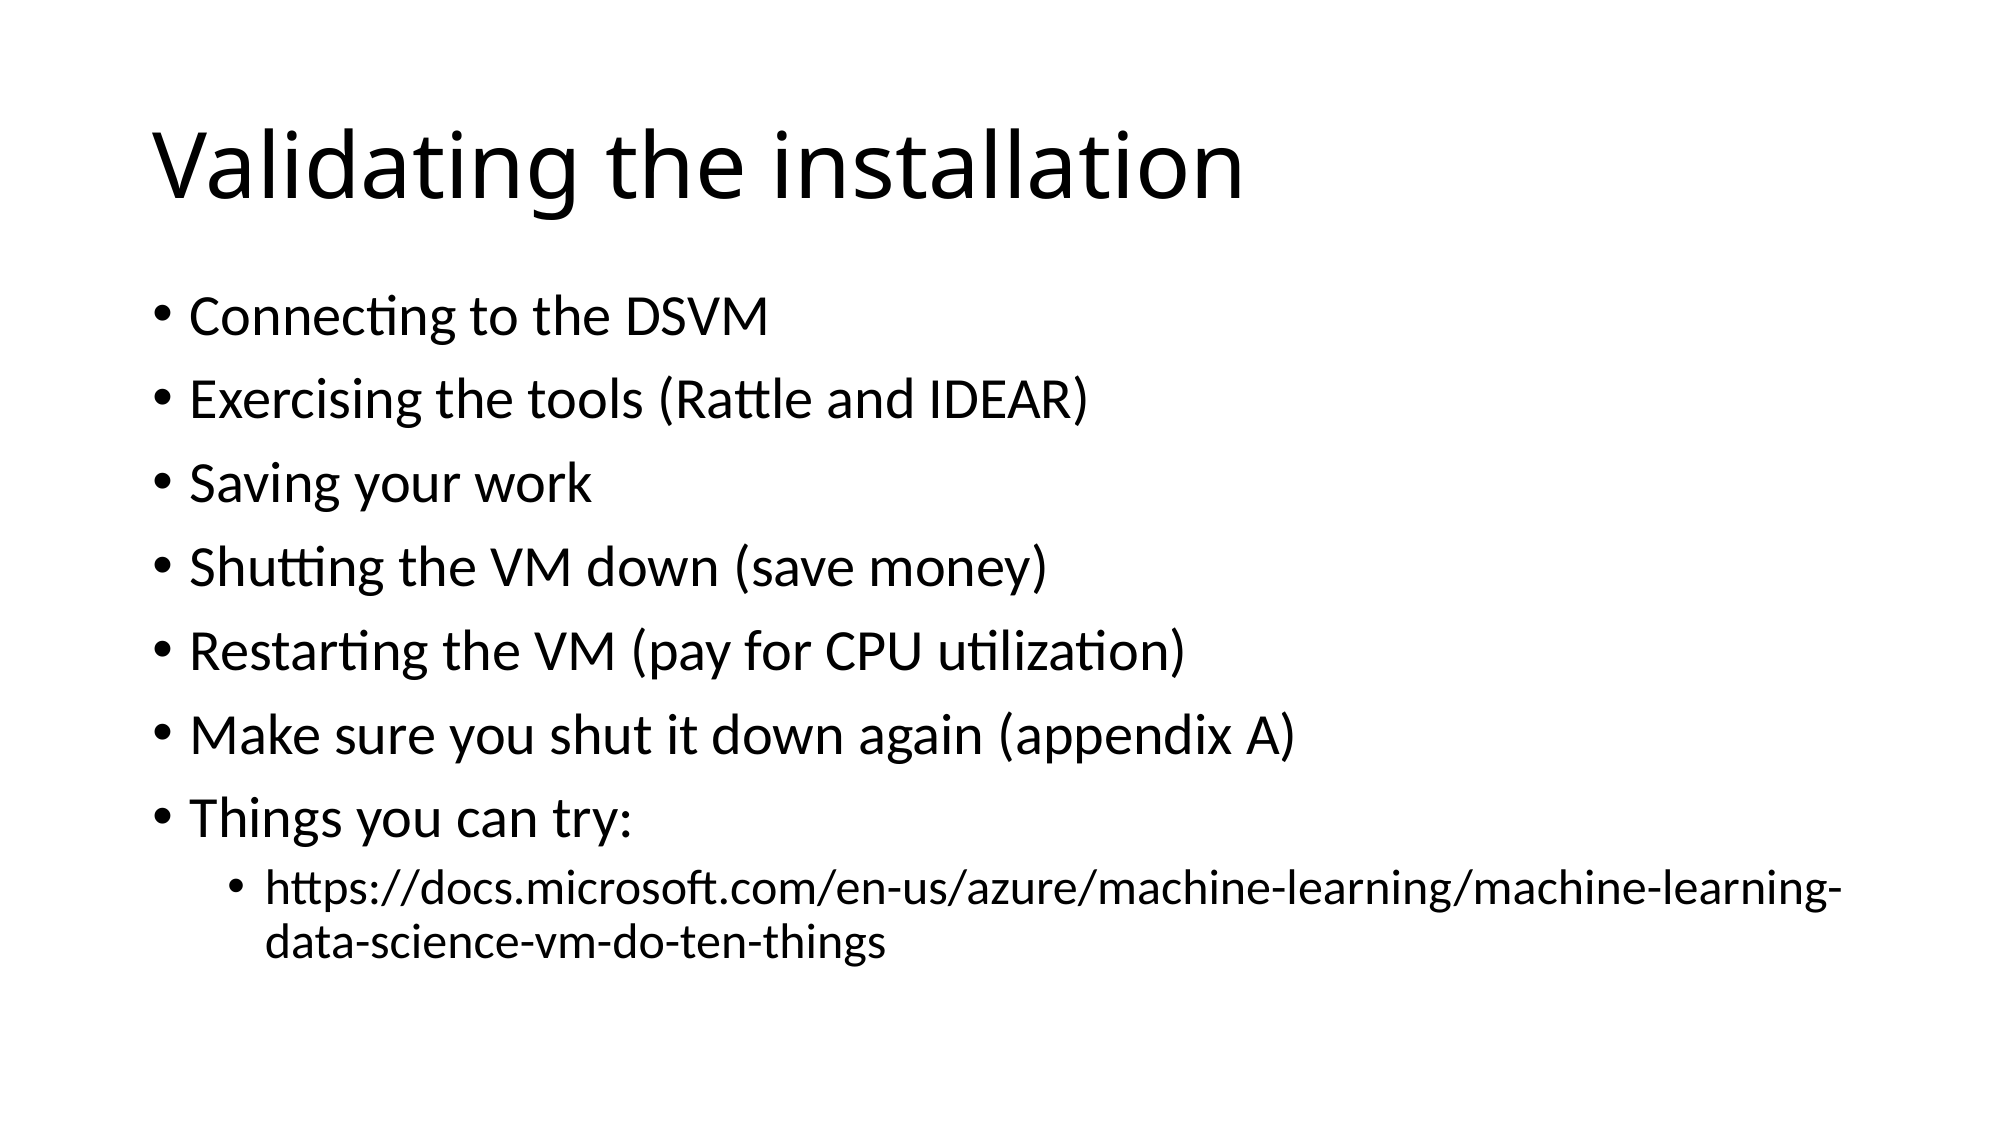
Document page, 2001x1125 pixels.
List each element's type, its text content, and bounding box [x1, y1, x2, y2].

title Validating the installation [137, 59, 1863, 277]
list Connecting to the DSVM Exercising the tools (Rattle and IDEAR) Saving your work Shutting the VM down (save money) Restarting the VM (pay for CPU utilization) Make sure you shut it down again (appendix A) Things you can try: https://docs.microsoft.com/en-us/azure/machine-learning/machine-learning-data-science-vm-do-ten-things [137, 277, 1863, 1014]
